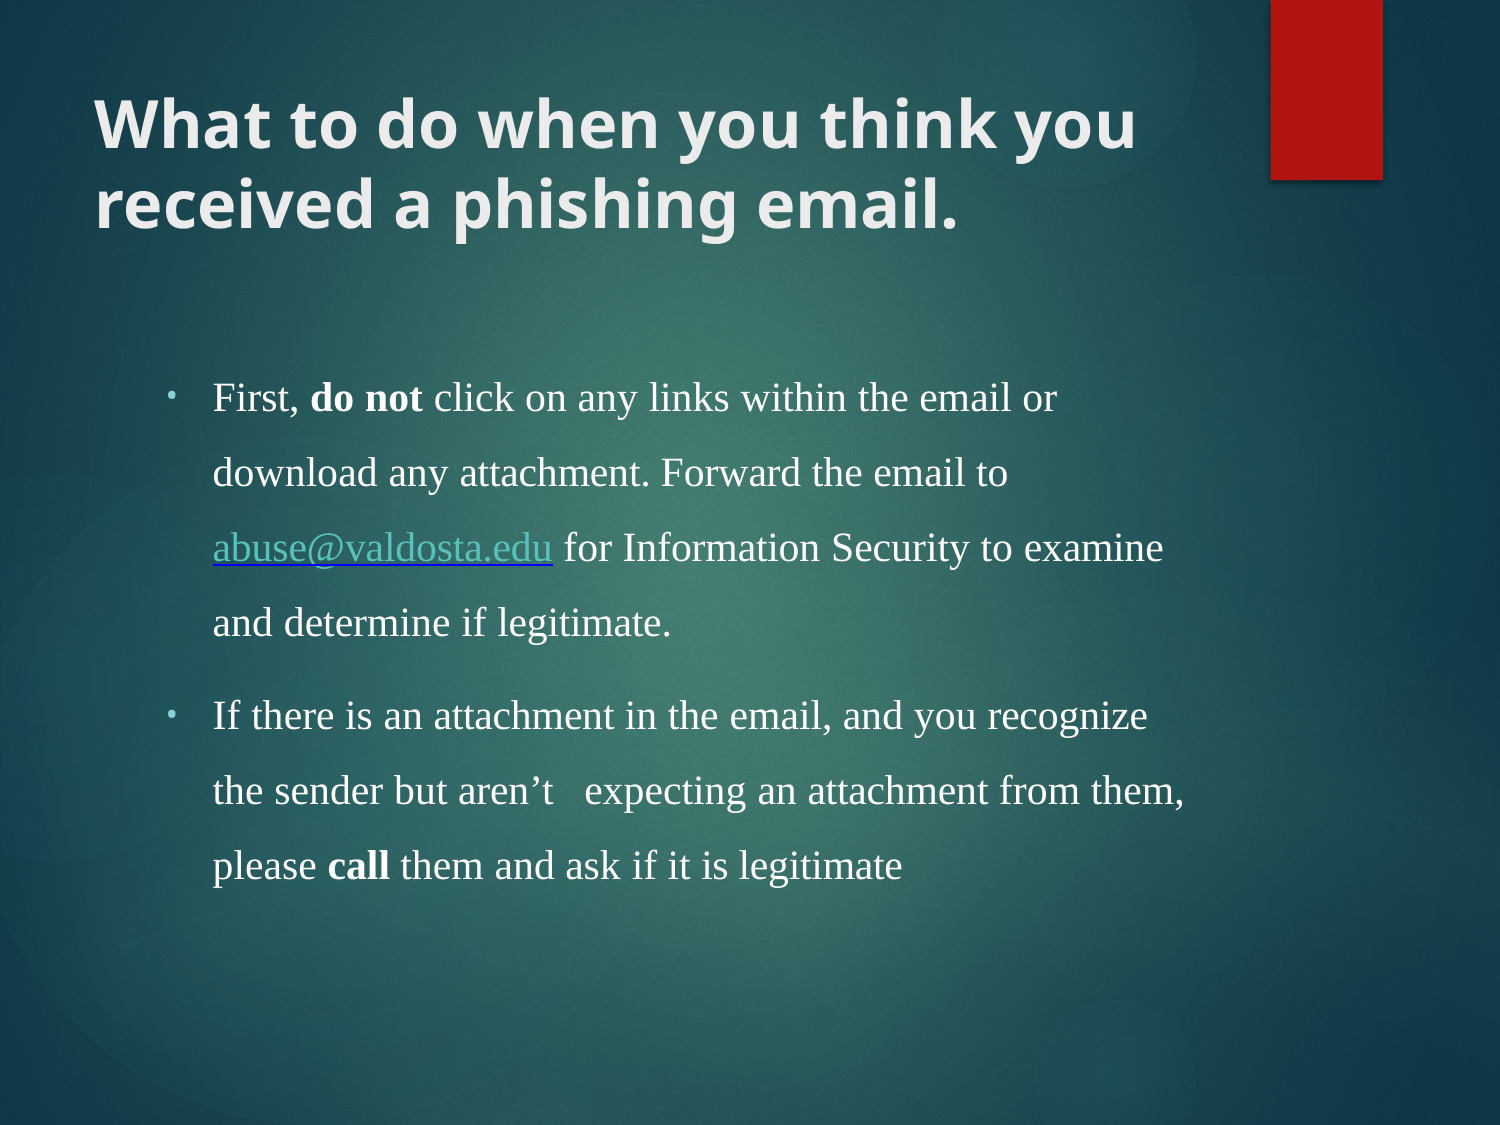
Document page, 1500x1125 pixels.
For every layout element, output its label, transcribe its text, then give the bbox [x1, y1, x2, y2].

list First, do not click on any links within the email or download any attachment. Forward the email to abuse@valdosta.edu for Information Security to examine and determine if legitimate. If there is an attachment in the email, and you recognize the sender but aren’t expecting an attachment from them, please call them and ask if it is legitimate [135, 336, 1237, 1025]
title What to do when you think you received a phishing email. [79, 74, 1237, 304]
